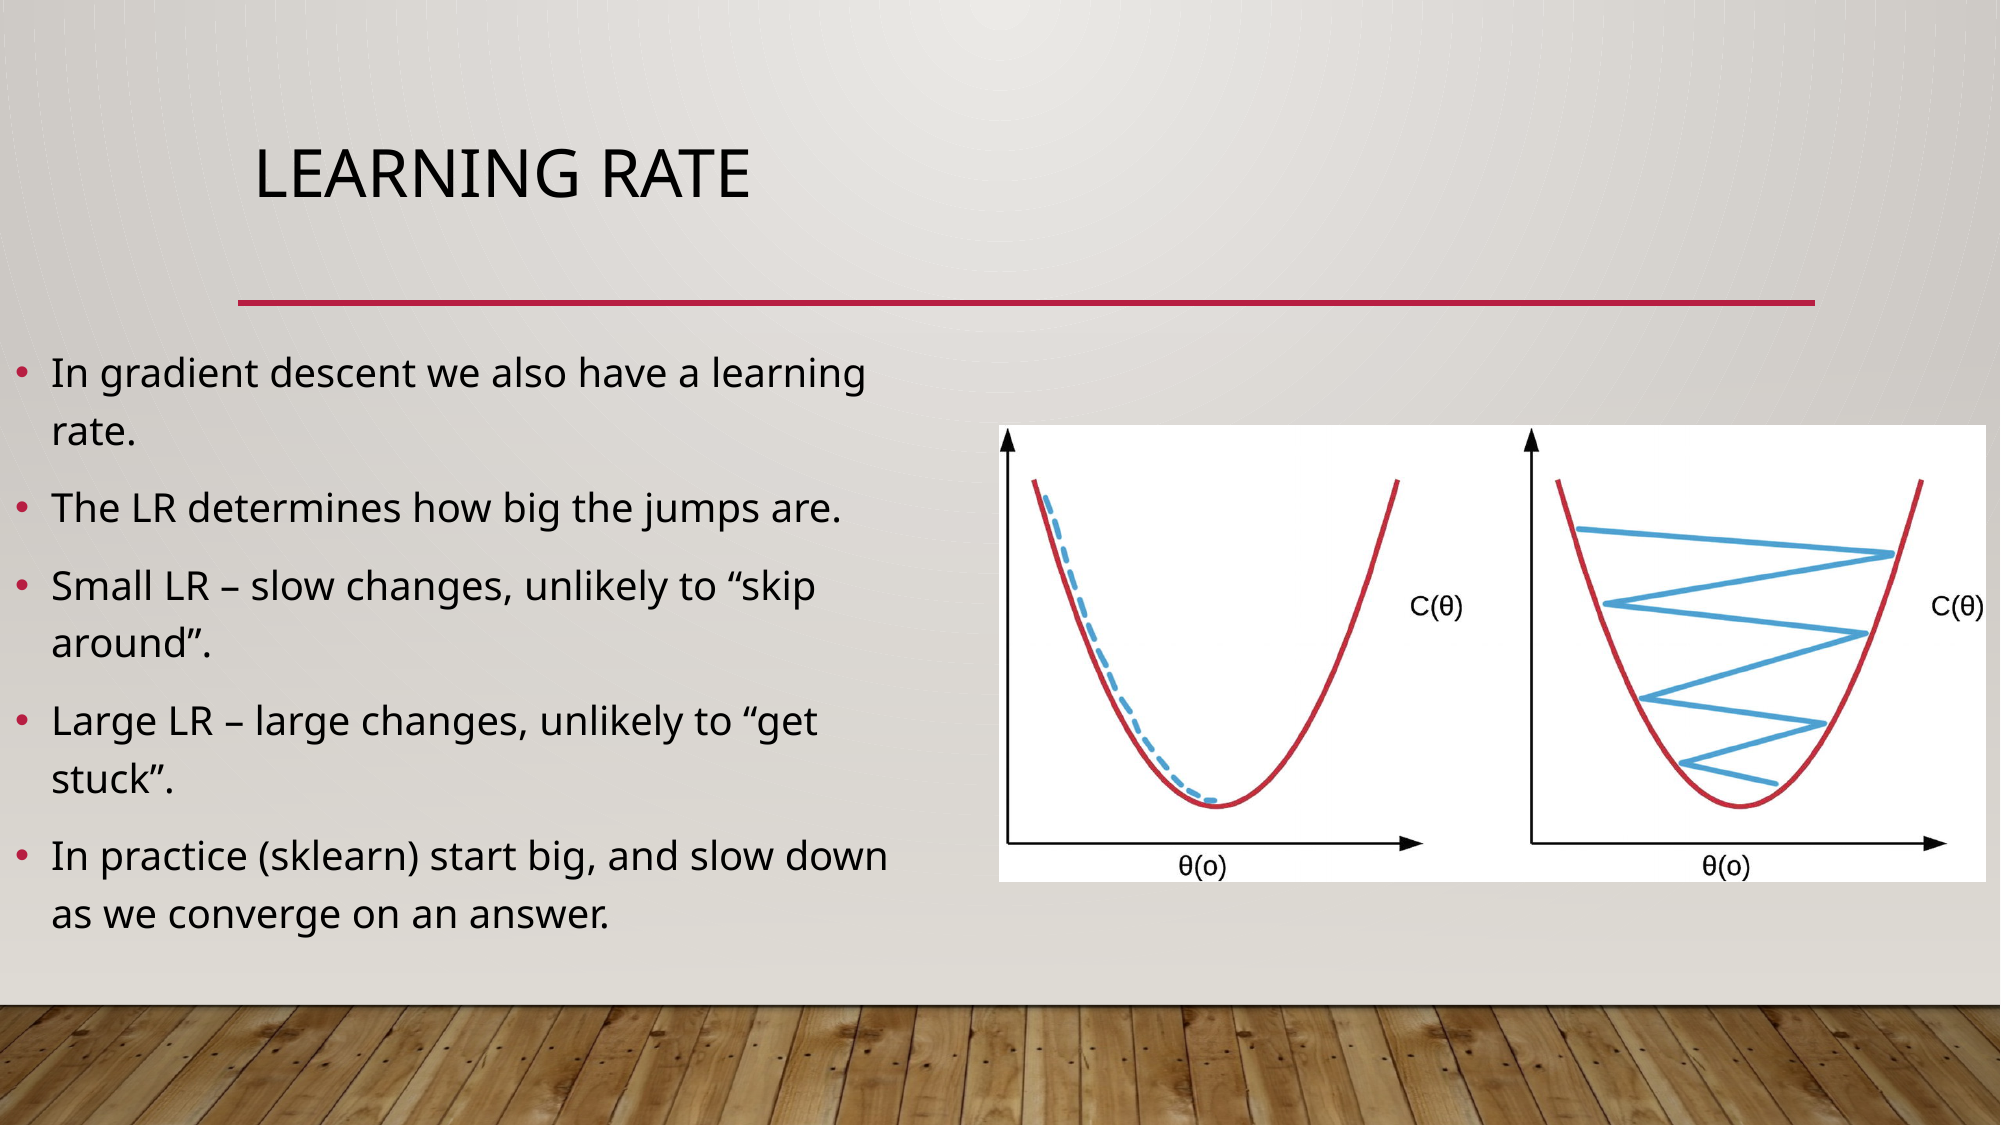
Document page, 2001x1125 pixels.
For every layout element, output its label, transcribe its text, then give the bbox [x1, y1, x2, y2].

picture [0, 1005, 2000, 1125]
picture [999, 425, 1986, 882]
list In gradient descent we also have a learning rate. The LR determines how big the jumps are. Small LR – slow changes, unlikely to “skip around”. Large LR – large changes, unlikely to “get stuck”. In practice (sklearn) start big, and slow down as we converge on an answer. [0, 330, 921, 950]
title Learning Rate [238, 131, 1814, 305]
